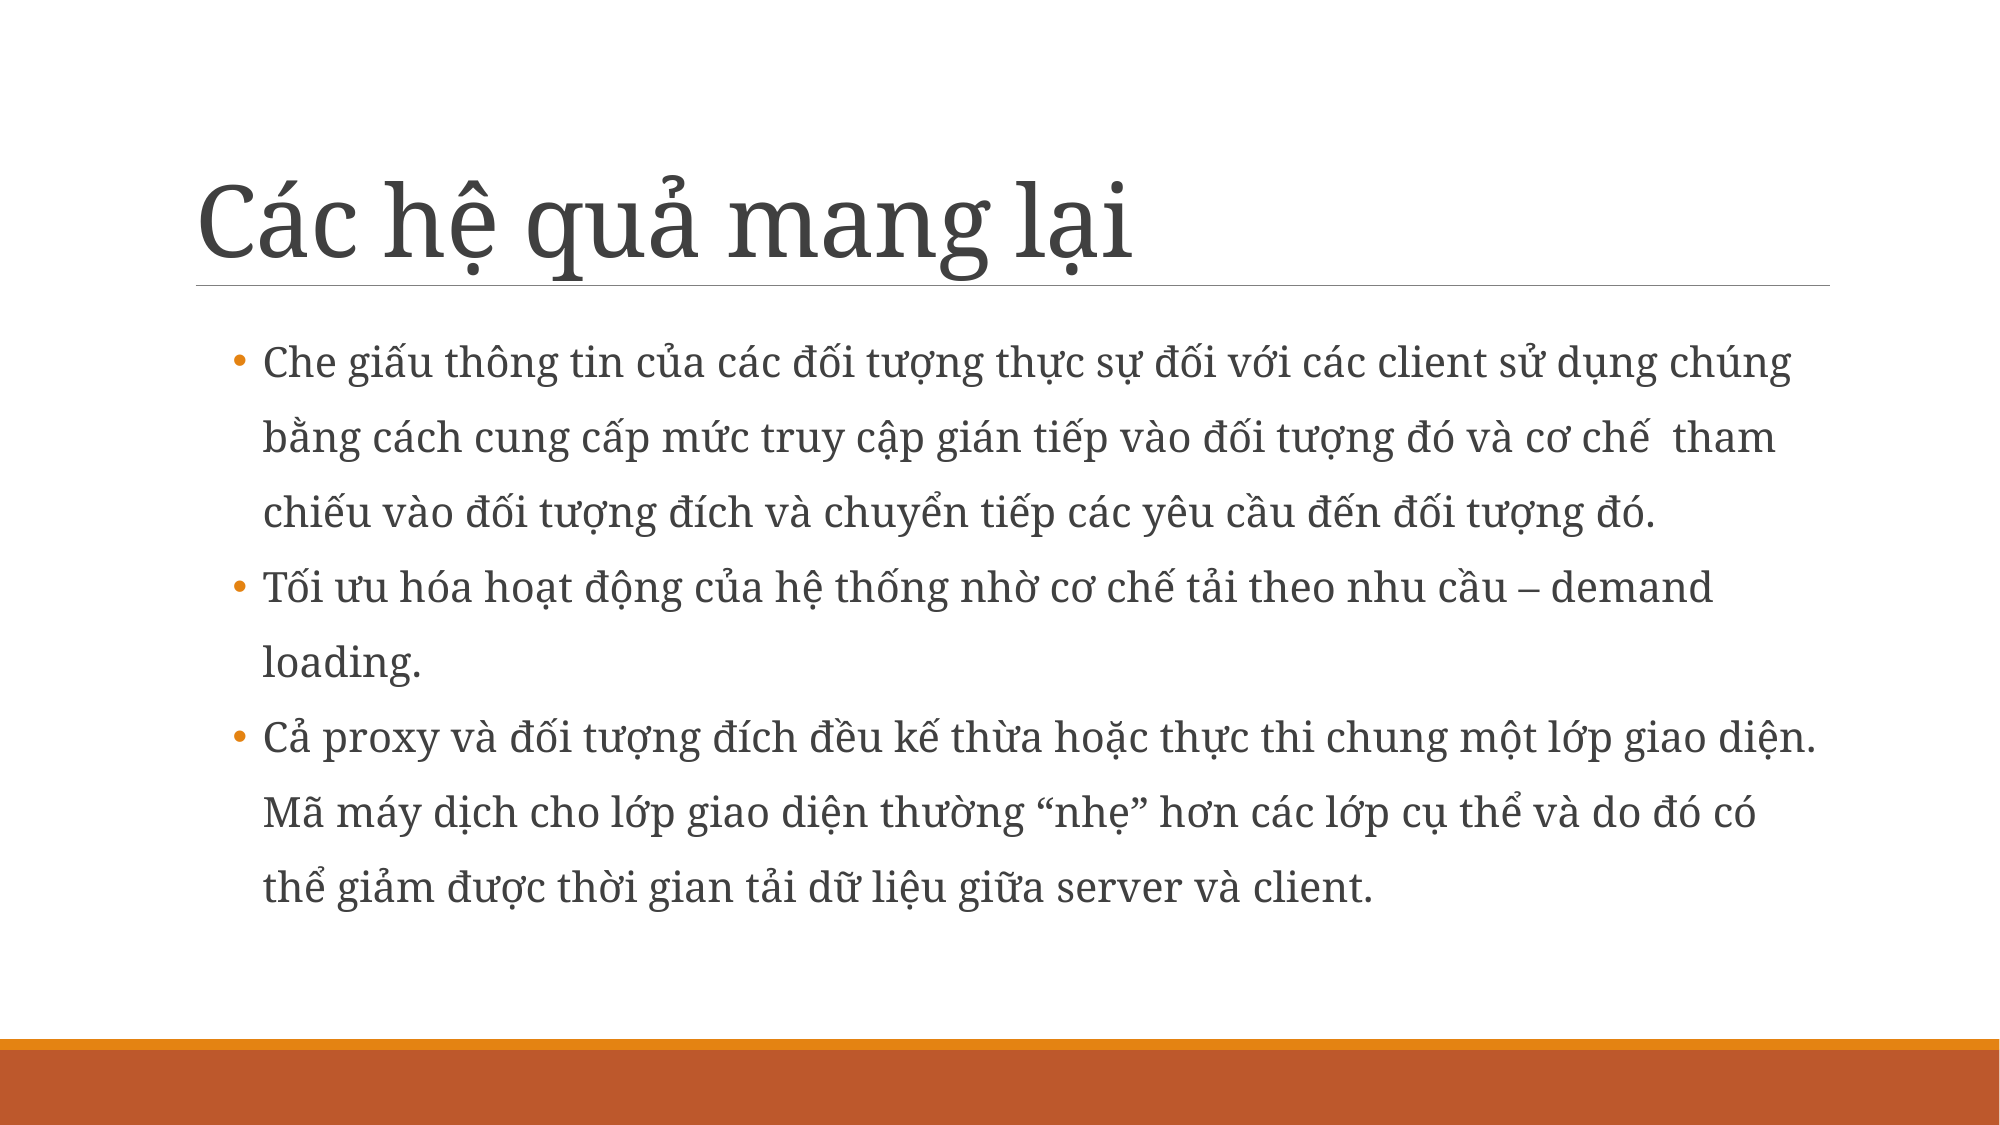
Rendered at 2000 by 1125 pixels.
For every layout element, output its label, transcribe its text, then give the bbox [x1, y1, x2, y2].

list Che giấu thông tin của các đối tượng thực sự đối với các client sử dụng chúng bằng cách cung cấp mức truy cập gián tiếp vào đối tượng đó và cơ chế tham chiếu vào đối tượng đích và chuyển tiếp các yêu cầu đến đối tượng đó. Tối ưu hóa hoạt động của hệ thống nhờ cơ chế tải theo nhu cầu – demand loading. Cả proxy và đối tượng đích đều kế thừa hoặc thực thi chung một lớp giao diện. Mã máy dịch cho lớp giao diện thường “nhẹ” hơn các lớp cụ thể và do đó có thể giảm được thời gian tải dữ liệu giữa server và client. [199, 302, 1830, 963]
title Các hệ quả mang lại [179, 47, 1830, 285]
